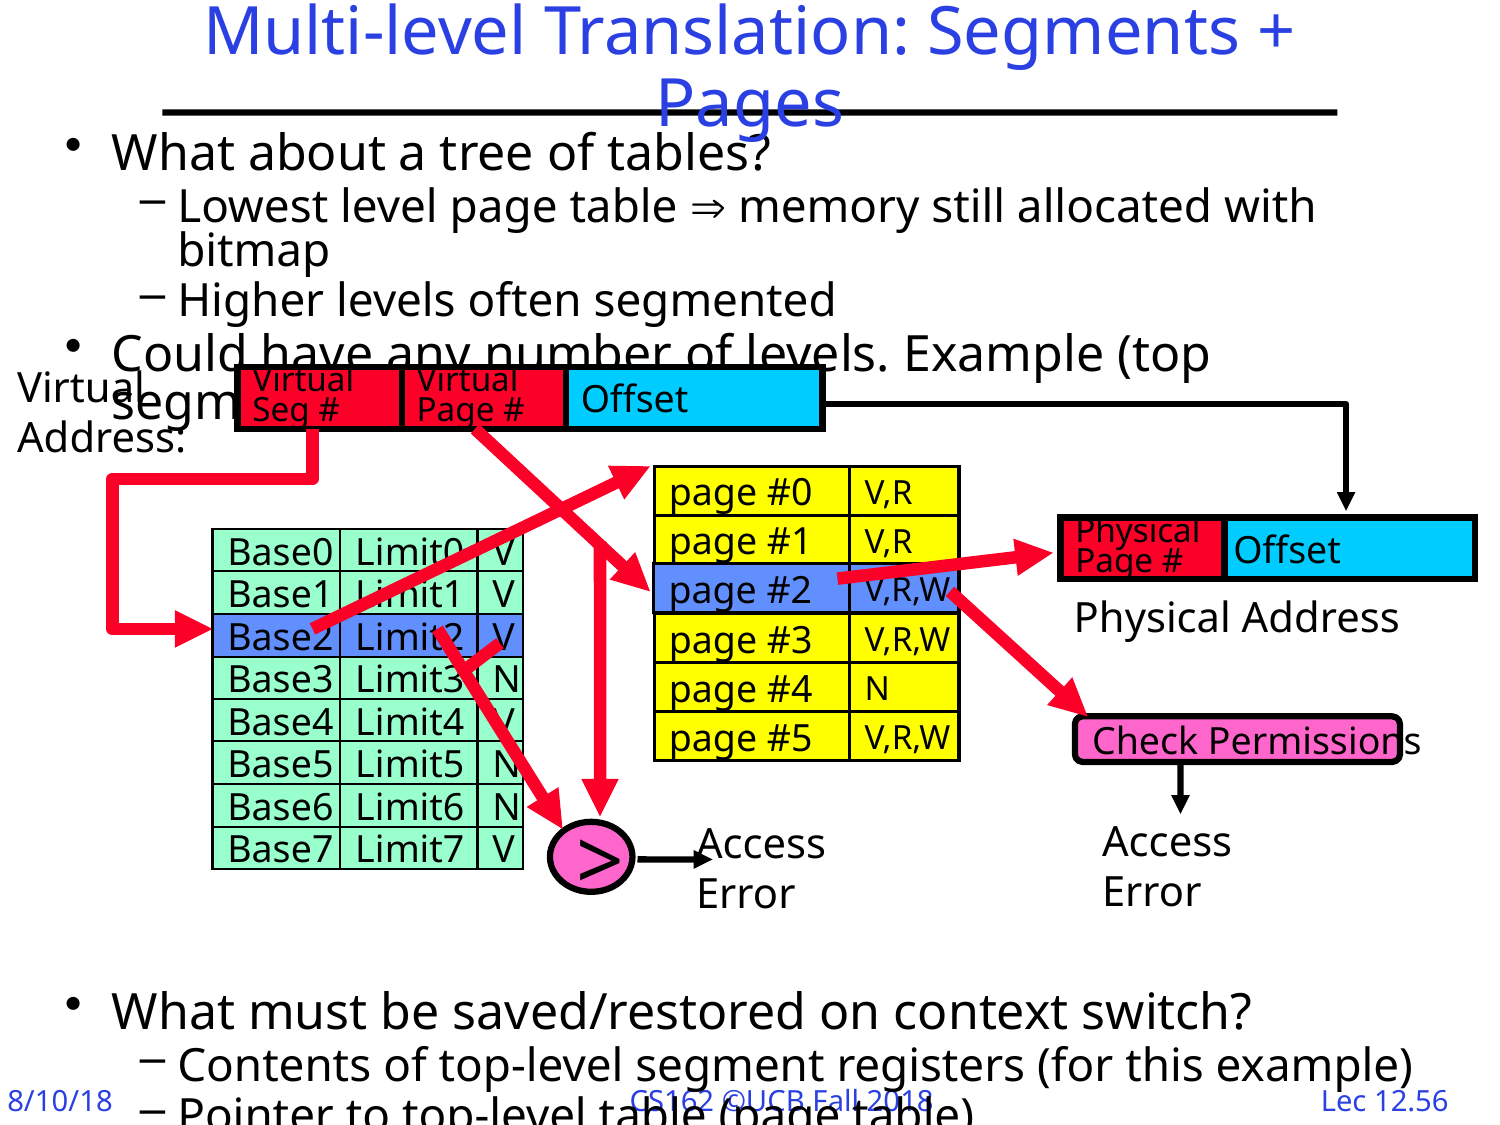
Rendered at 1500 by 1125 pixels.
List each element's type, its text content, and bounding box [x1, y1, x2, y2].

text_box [12, 353, 823, 470]
title Multi-level Translation: Segments + Pages [162, 24, 1338, 113]
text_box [840, 656, 944, 761]
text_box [212, 665, 432, 870]
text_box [653, 477, 819, 539]
list What about a tree of tables? Lowest level page table  memory still allocated with bitmap Higher levels often segmented Could have any number of levels. Example (top segment): What must be saved/restored on context switch? Contents of top-level segment registers (for this example) Pointer to top-level table (page table) [50, 125, 1463, 402]
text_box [837, 517, 1225, 580]
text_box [212, 614, 432, 658]
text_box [949, 591, 1401, 924]
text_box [212, 528, 524, 613]
list What about a tree of tables? Lowest level page table  memory still allocated with bitmap Higher levels often segmented Could have any number of levels. Example (top segment): What must be saved/restored on context switch? Contents of top-level segment registers (for this example) Pointer to top-level table (page table) [50, 477, 1463, 1125]
text_box [112, 477, 313, 636]
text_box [824, 403, 1476, 649]
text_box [653, 563, 949, 614]
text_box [437, 541, 836, 926]
